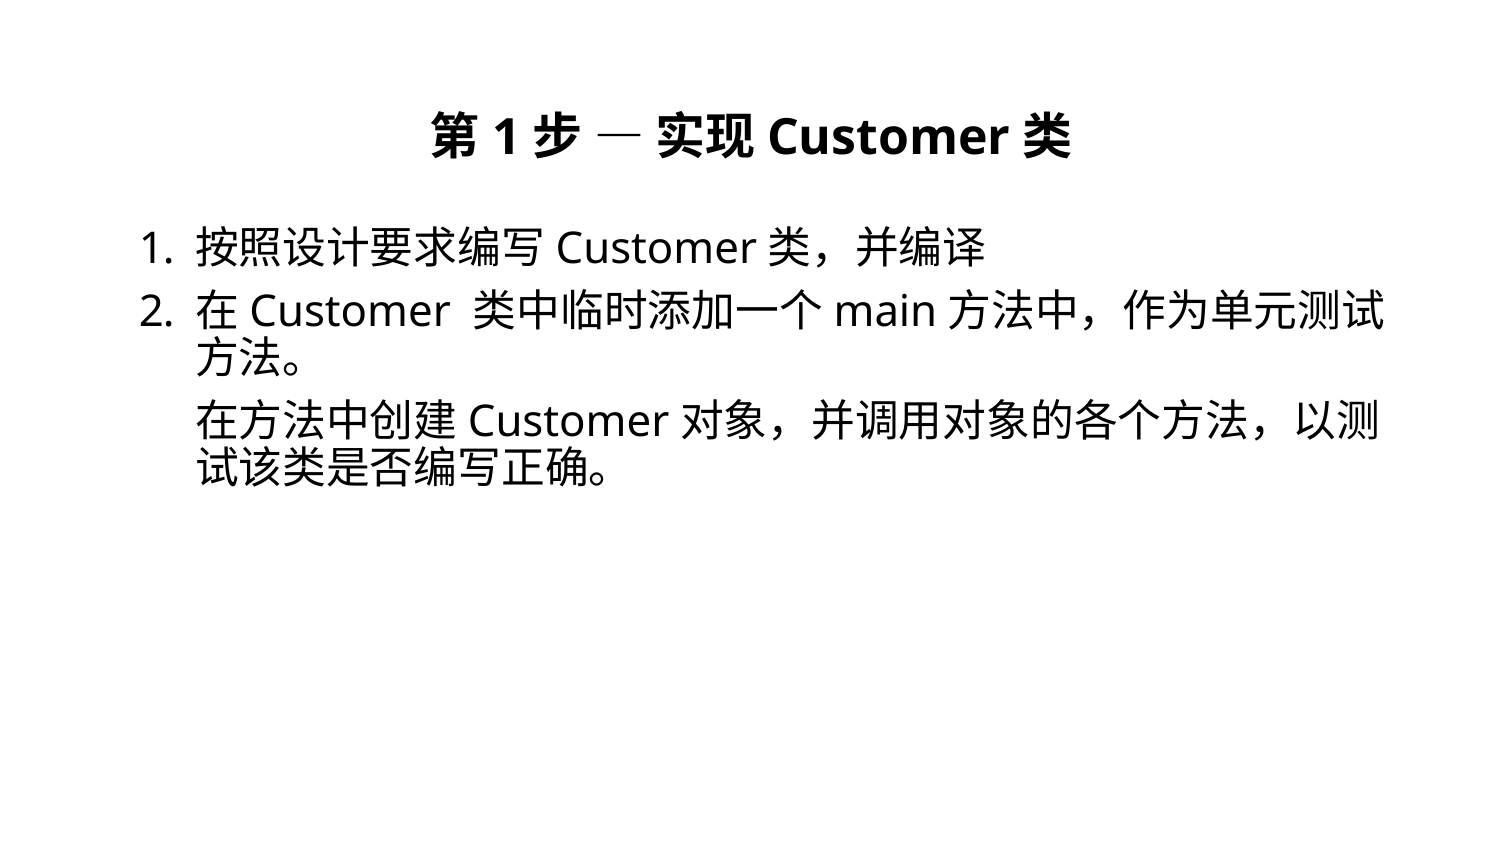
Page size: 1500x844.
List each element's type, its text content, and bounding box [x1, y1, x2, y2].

title 第1步 — 实现Customer类 [245, 85, 1258, 191]
list 按照设计要求编写Customer类，并编译 在Customer 类中临时添加一个main方法中，作为单元测试方法。 在方法中创建Customer对象，并调用对象的各个方法，以测试该类是否编写正确。 [123, 218, 1409, 514]
